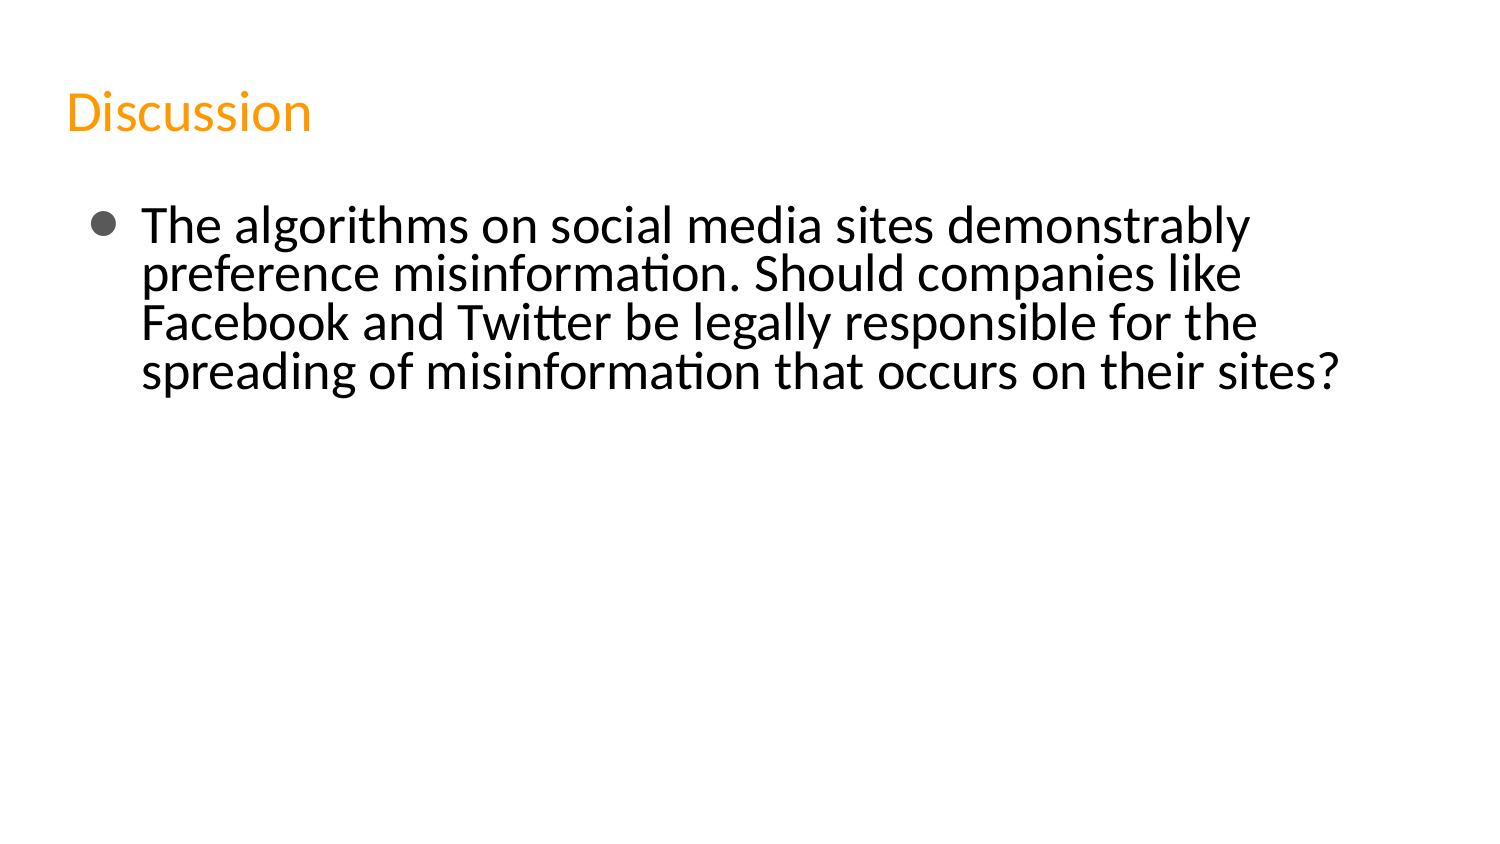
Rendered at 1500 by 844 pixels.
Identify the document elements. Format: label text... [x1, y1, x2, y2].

title Discussion [51, 72, 1449, 167]
list The algorithms on social media sites demonstrably preference misinformation. Should companies like Facebook and Twitter be legally responsible for the spreading of misinformation that occurs on their sites? [51, 189, 1449, 750]
